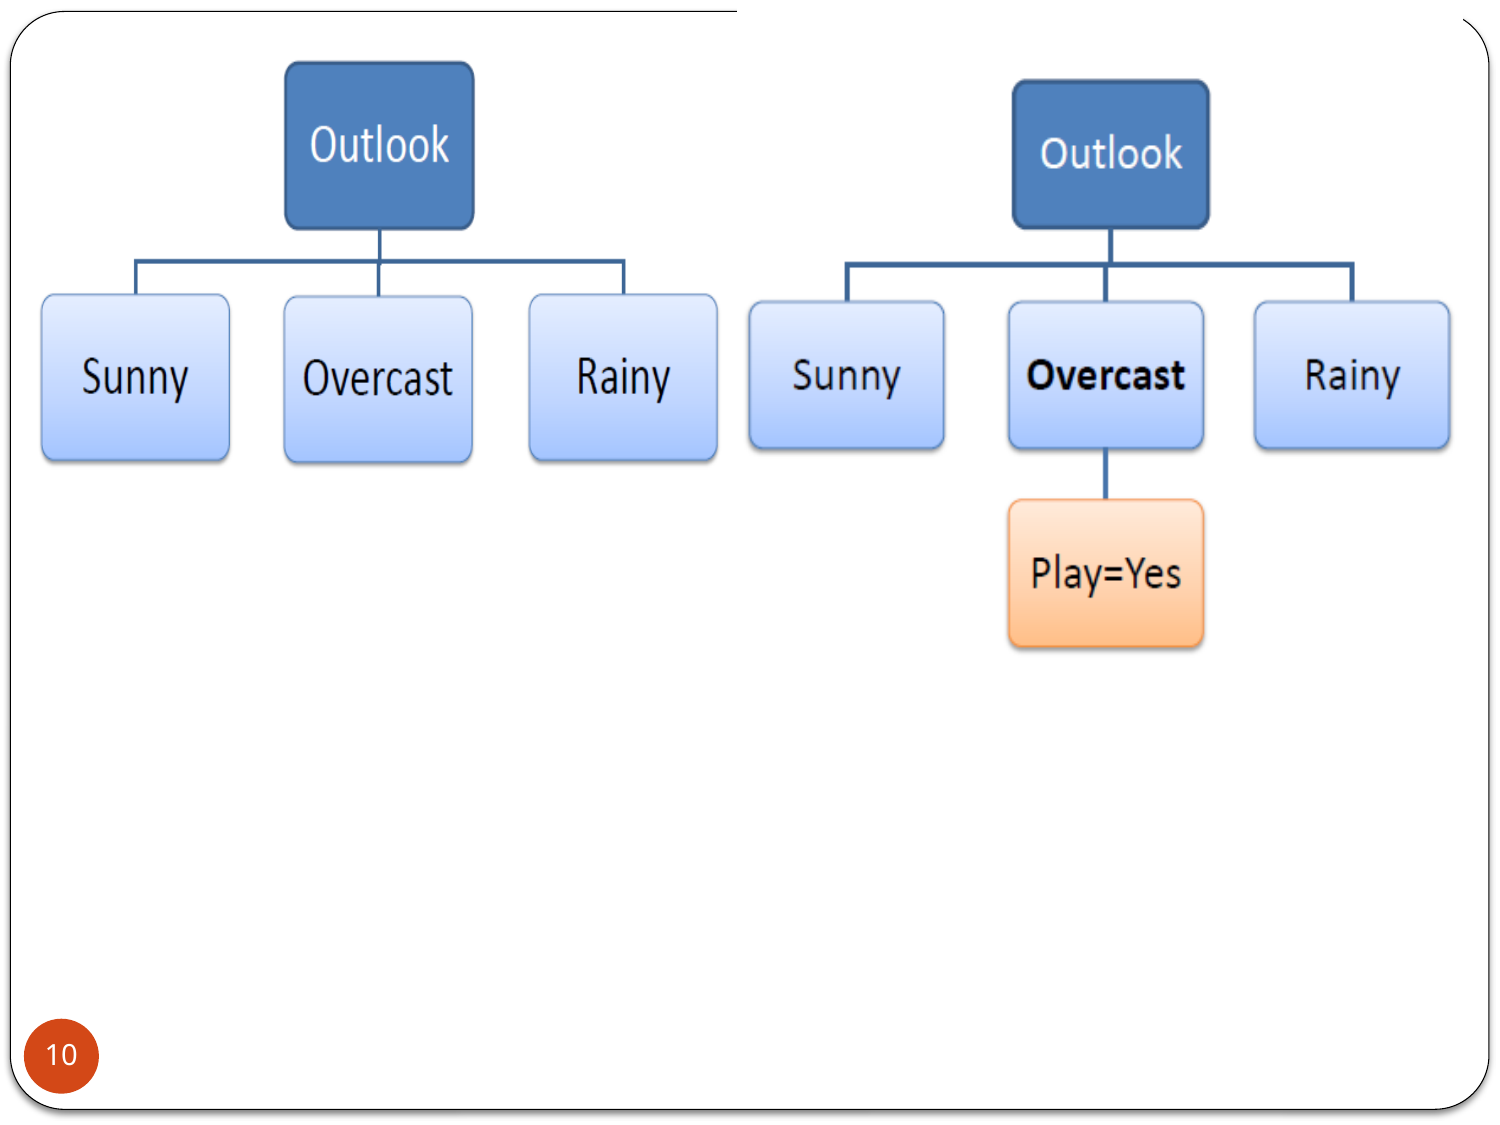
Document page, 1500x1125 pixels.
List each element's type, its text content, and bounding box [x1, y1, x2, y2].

slide_number 10 [23, 1018, 99, 1094]
picture [37, 37, 726, 527]
picture [737, 0, 1463, 663]
